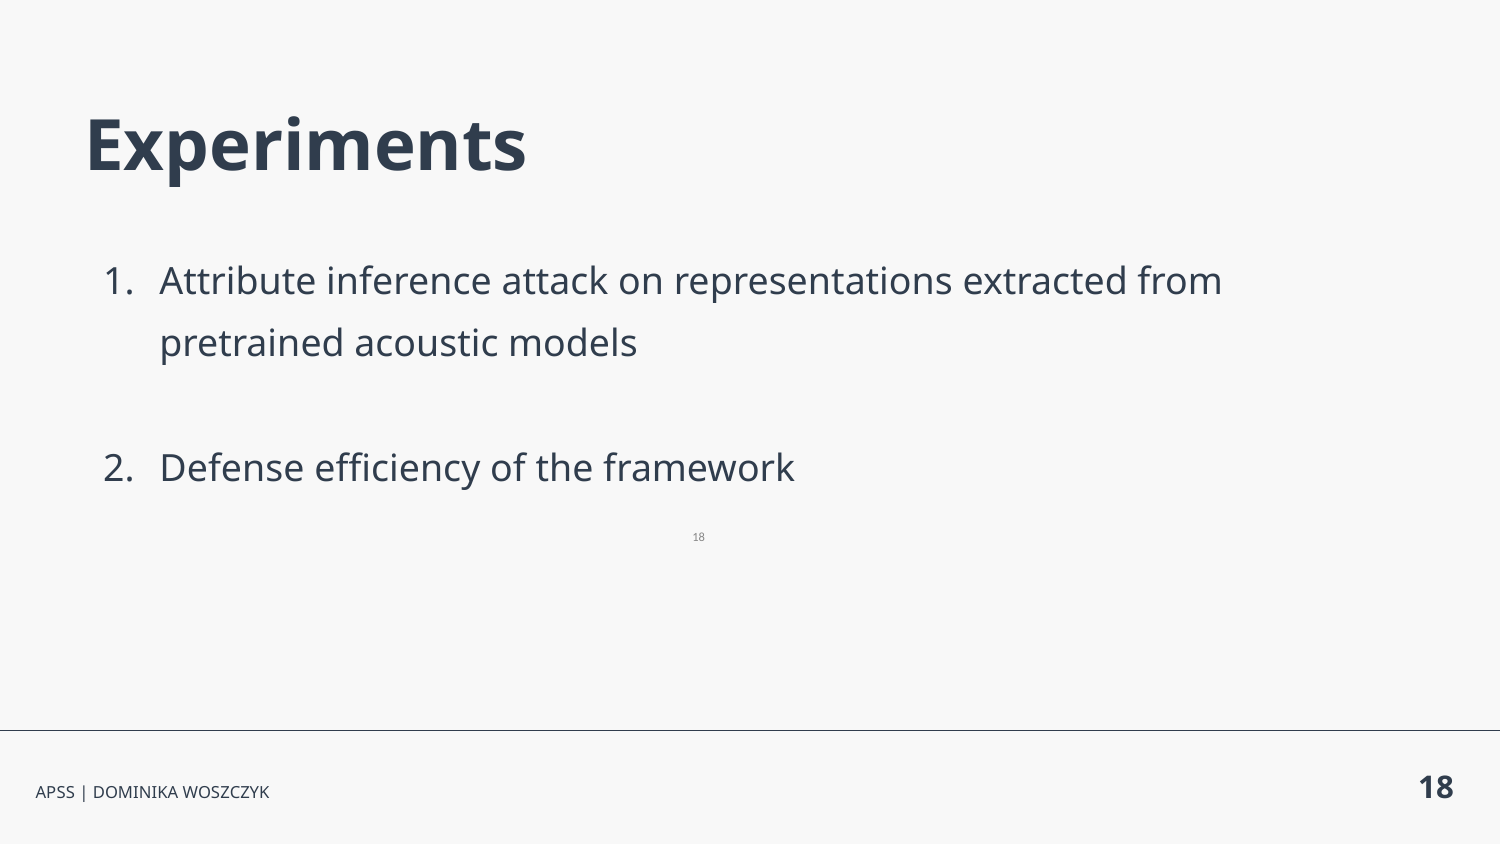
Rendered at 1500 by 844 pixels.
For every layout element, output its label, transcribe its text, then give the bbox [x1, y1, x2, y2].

slide_number ‹#› [1410, 773, 1462, 804]
text_box APSS | DOMINIKA WOSZCZYK [35, 773, 618, 794]
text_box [84, 83, 1411, 688]
